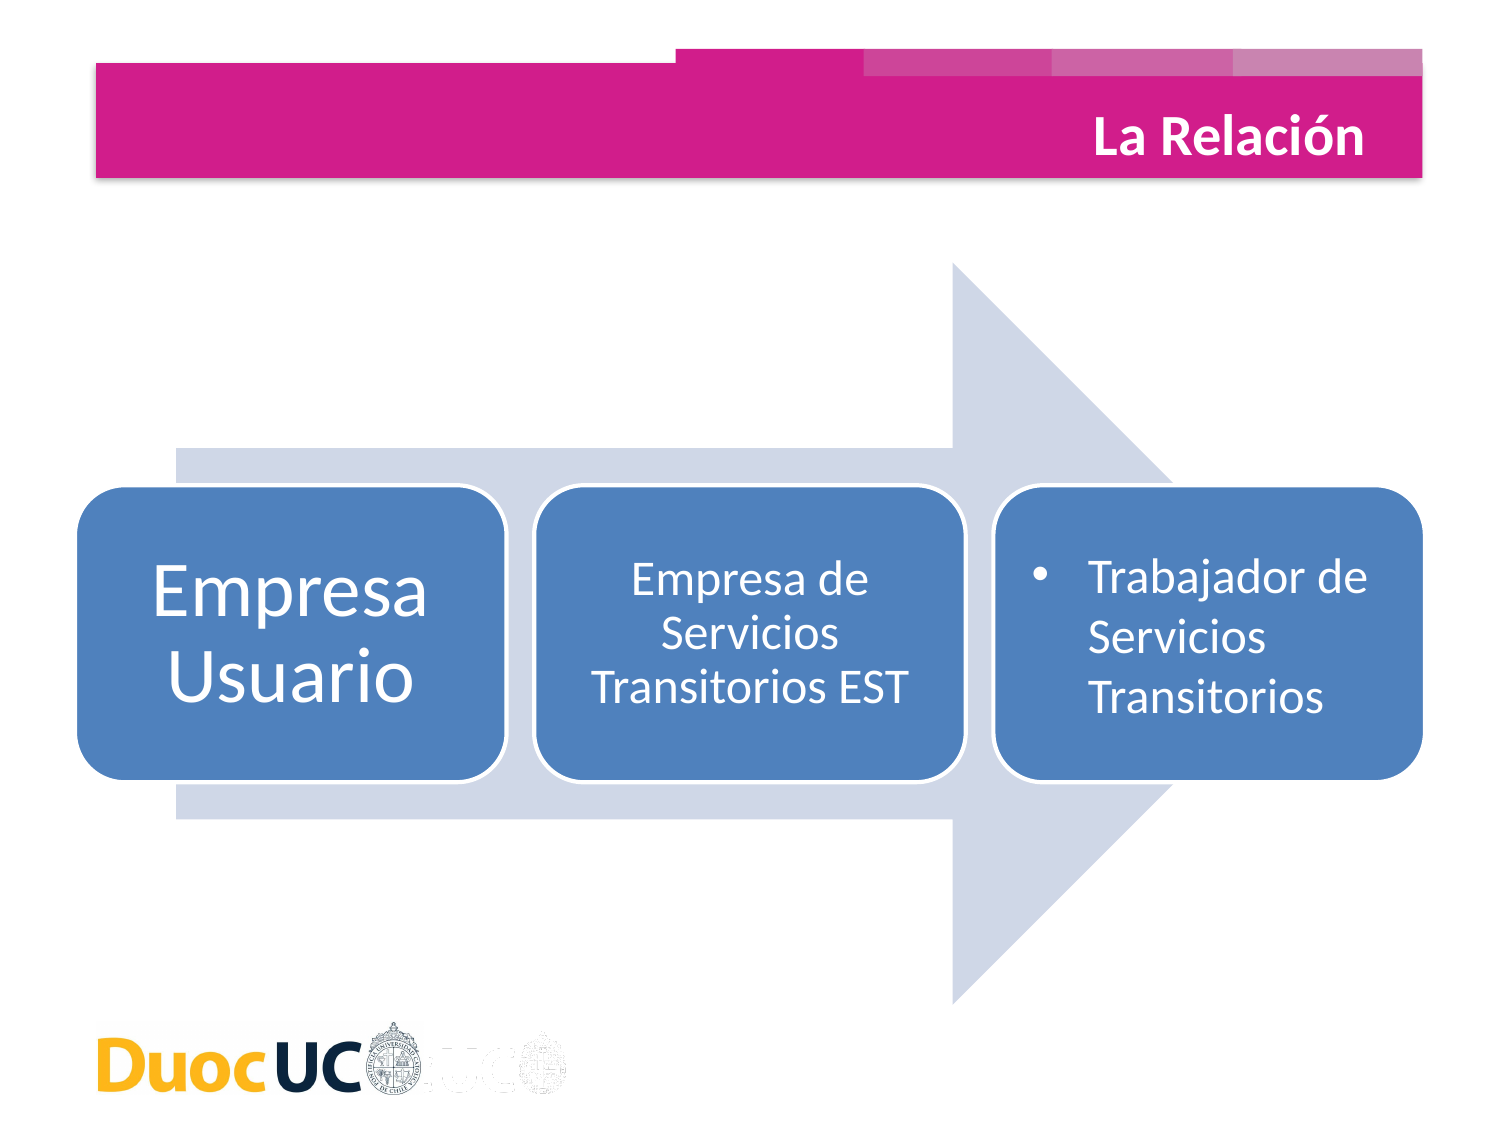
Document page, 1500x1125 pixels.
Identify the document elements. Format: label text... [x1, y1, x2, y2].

picture [96, 1021, 566, 1095]
text_box La Relación [847, 89, 1381, 174]
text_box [74, 262, 1426, 1006]
